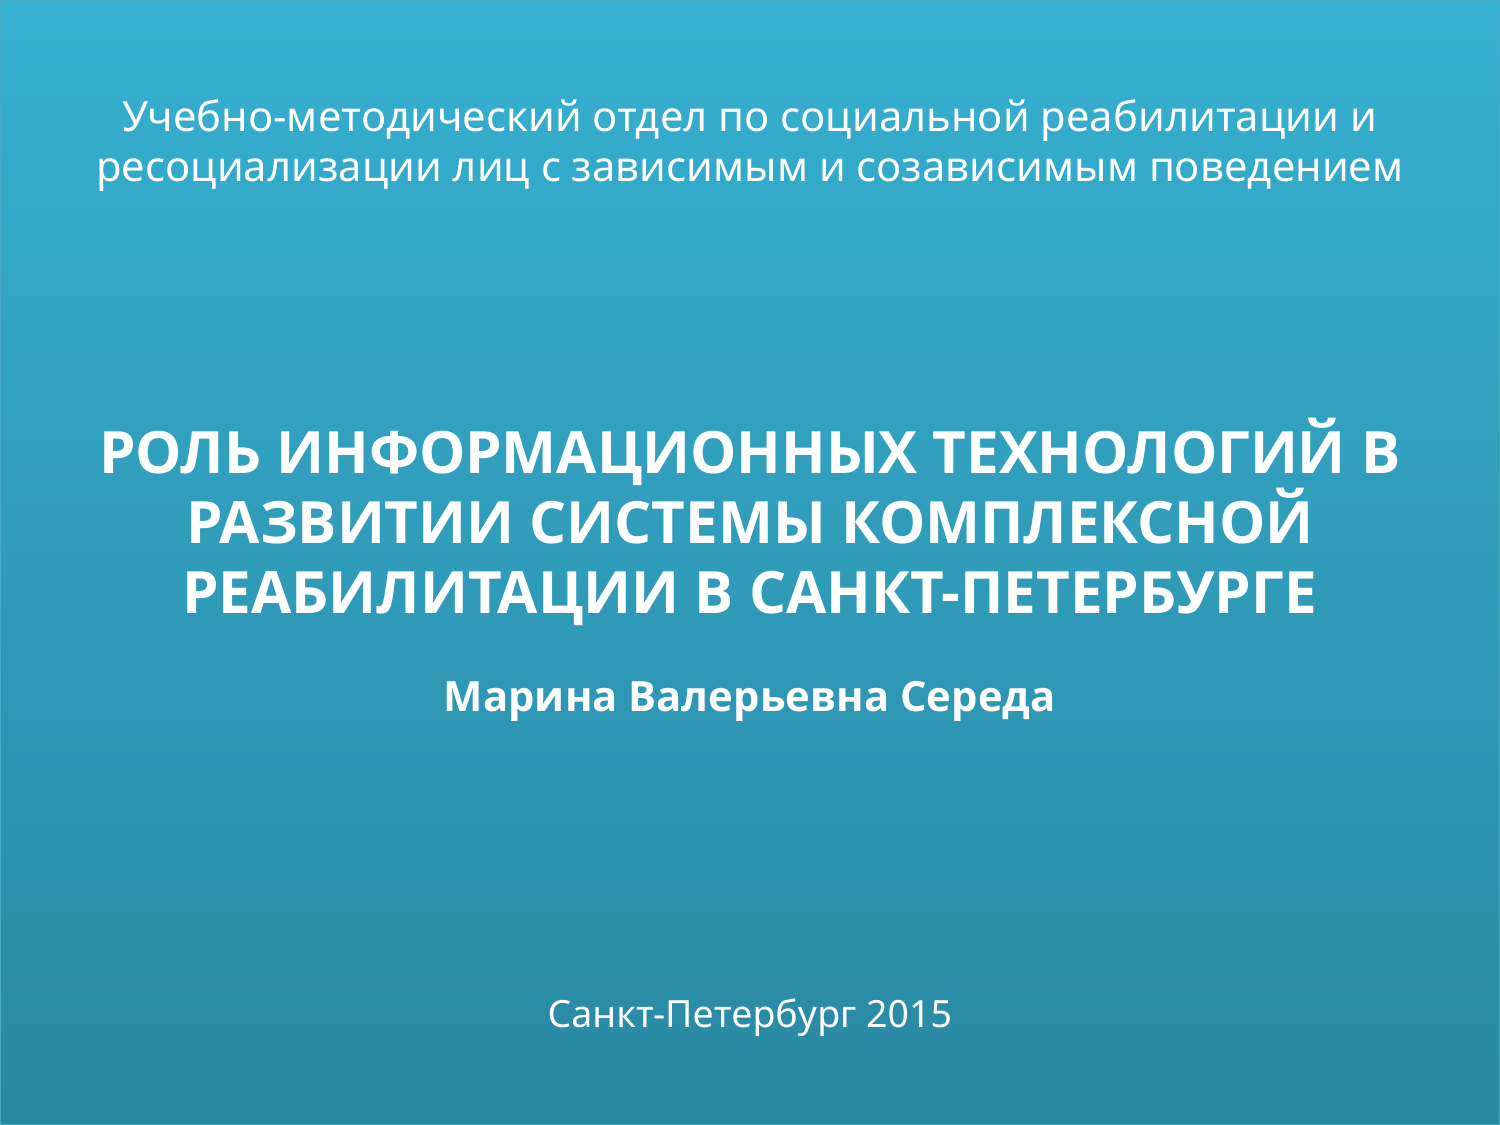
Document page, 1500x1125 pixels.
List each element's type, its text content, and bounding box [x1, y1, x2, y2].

title Учебно-методический отдел по социальной реабилитации и ресоциализации лиц с зависимым и созависимым поведением РОЛЬ ИНФОРМАЦИОННЫХ ТЕХНОЛОГИЙ В РАЗВИТИИ СИСТЕМЫ КОМПЛЕКСНОЙ РЕАБИЛИТАЦИИ В САНКТ-ПЕТЕРБУРГЕ Марина Валерьевна Середа Санкт-Петербург 2015 [0, 0, 1500, 1125]
